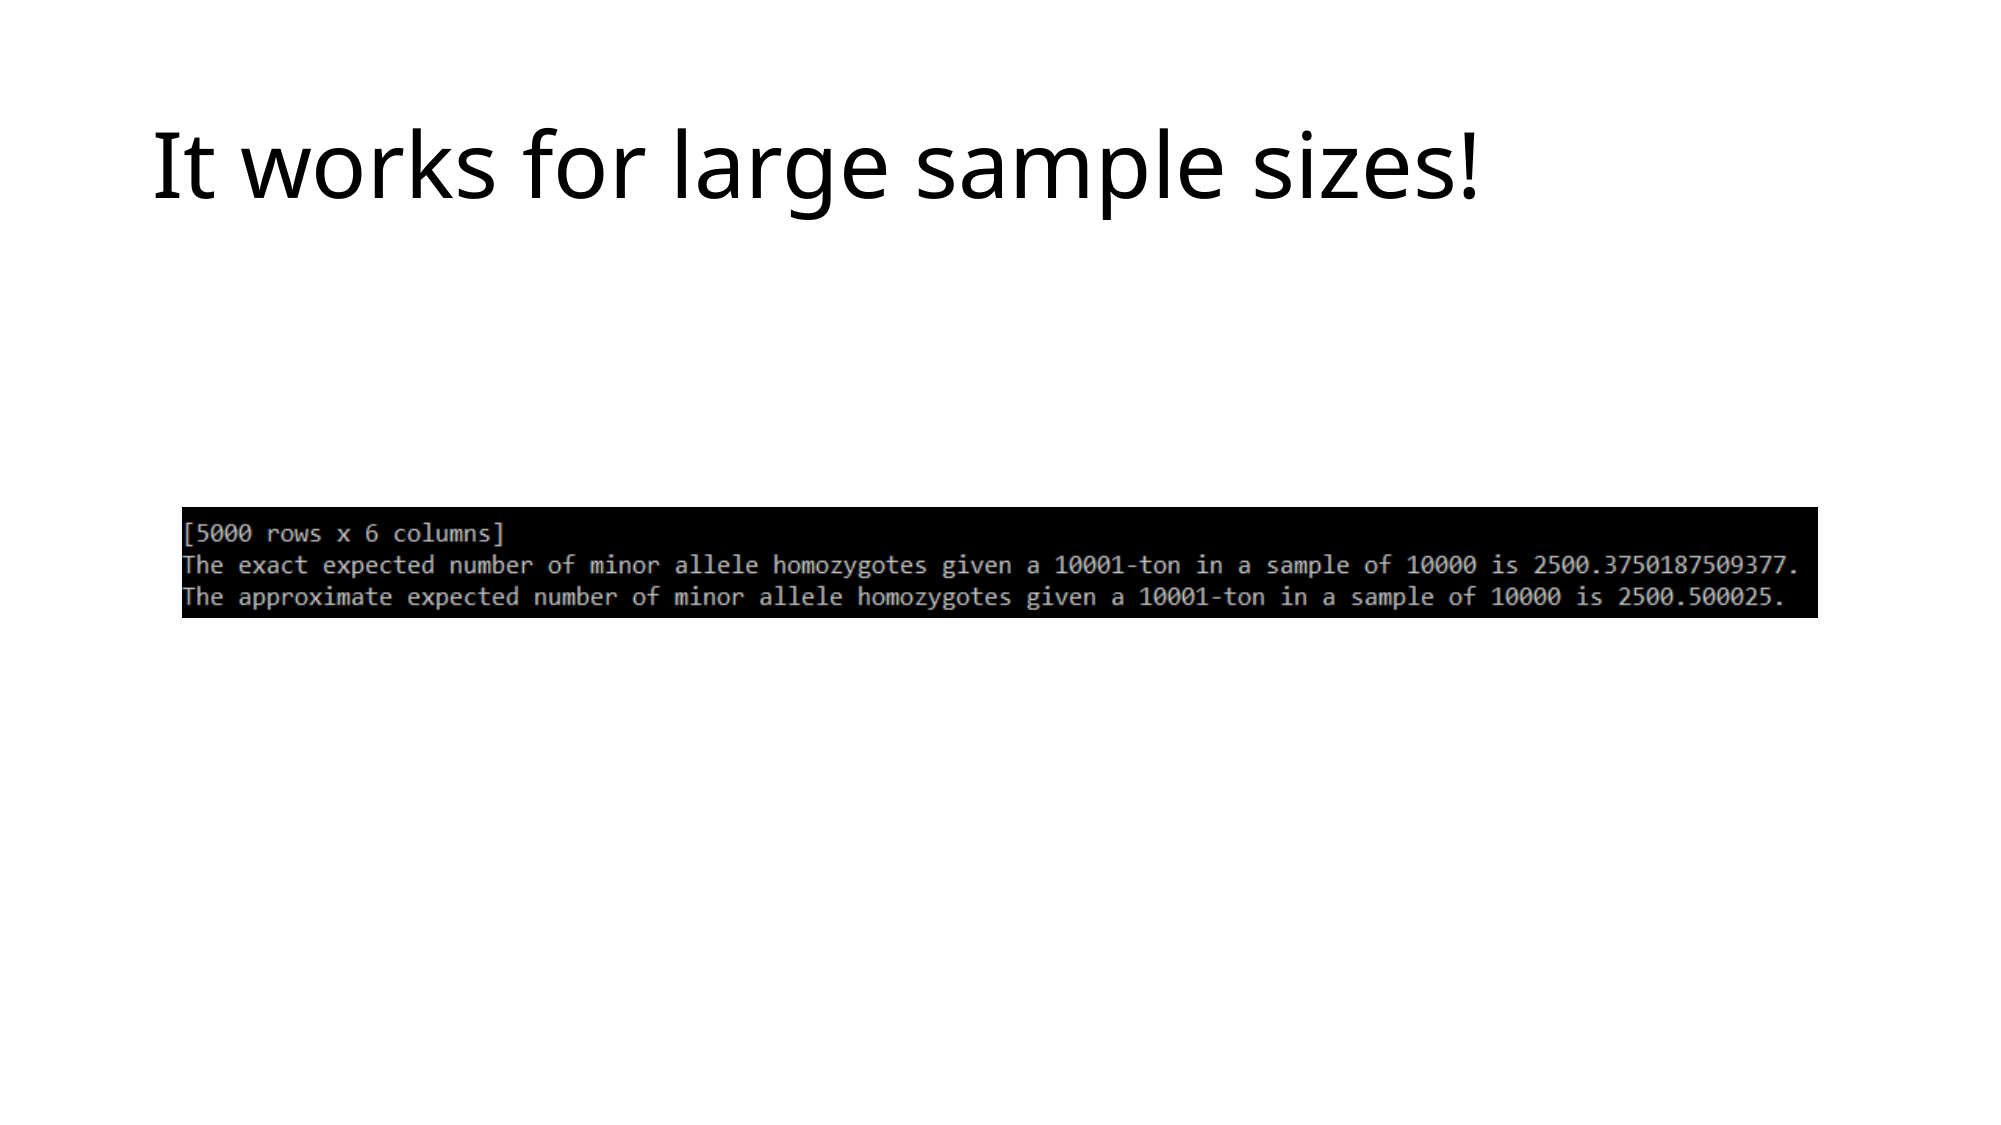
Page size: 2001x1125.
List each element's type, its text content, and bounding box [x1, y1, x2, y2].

title It works for large sample sizes! [137, 59, 1863, 278]
picture [182, 507, 1818, 618]
